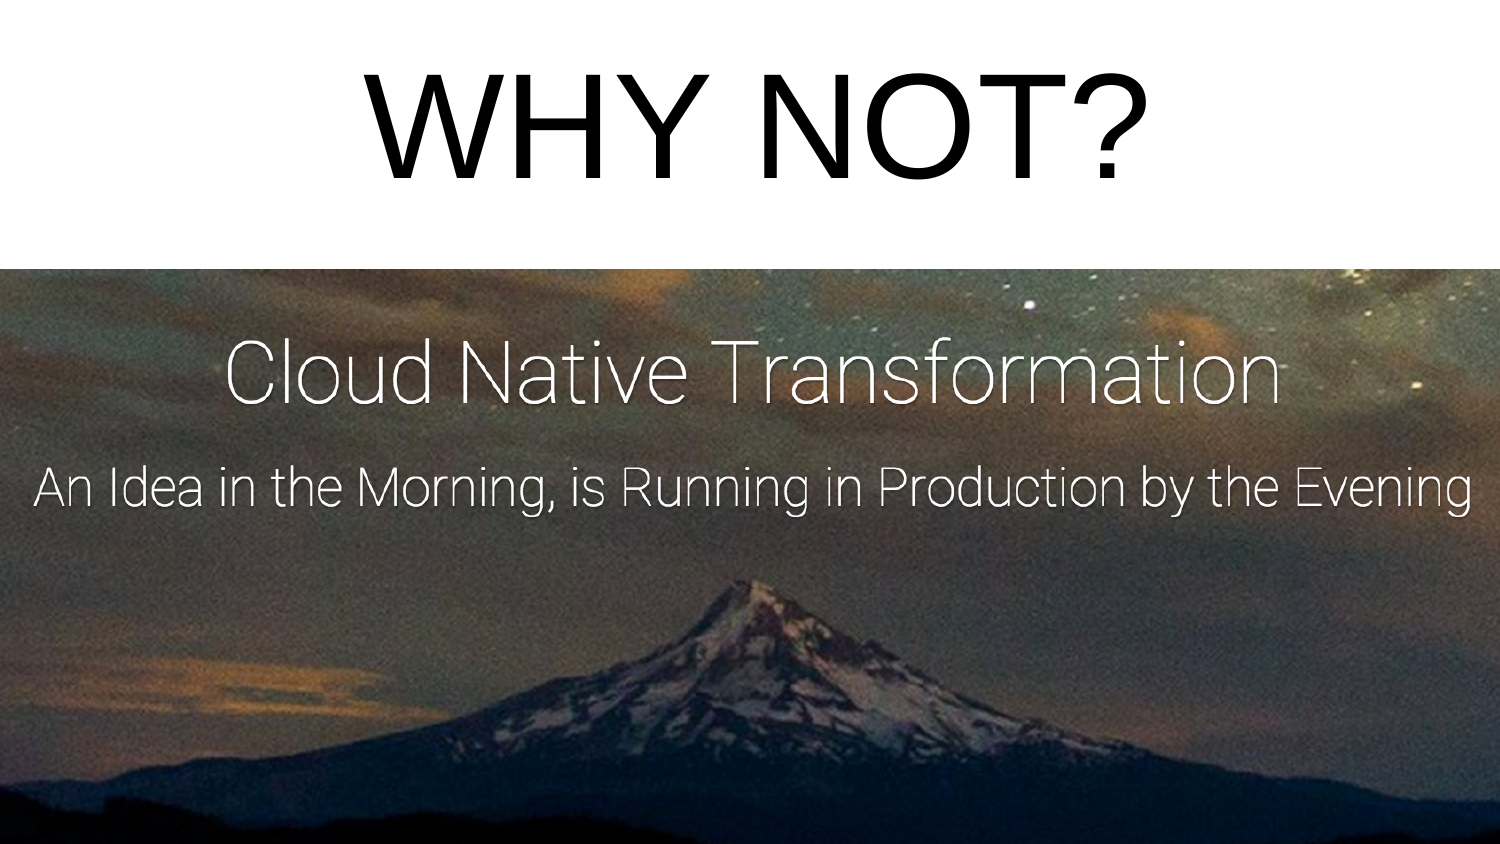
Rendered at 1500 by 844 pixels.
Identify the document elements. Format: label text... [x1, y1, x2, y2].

picture [0, 269, 1500, 844]
text_box WHY NOT? [15, 21, 1500, 216]
